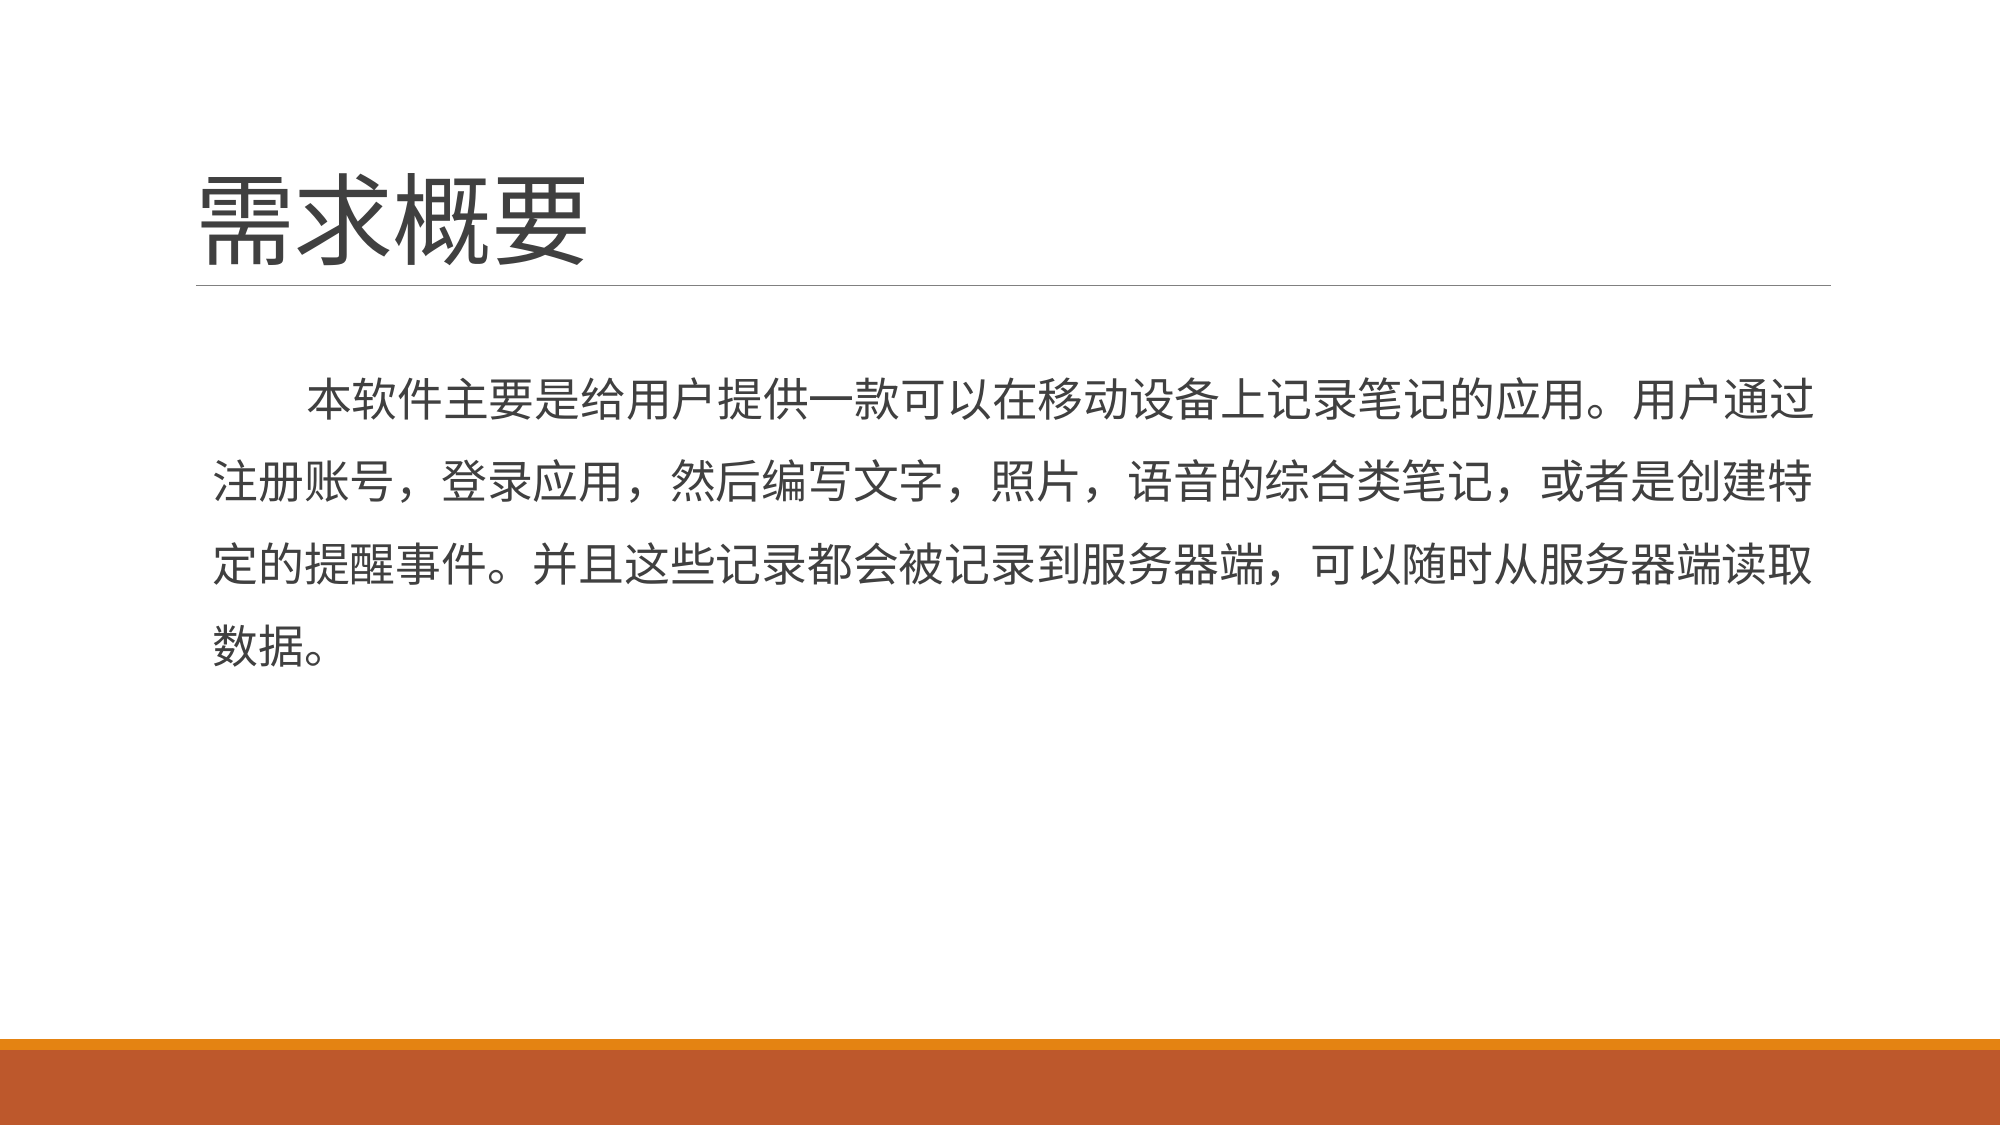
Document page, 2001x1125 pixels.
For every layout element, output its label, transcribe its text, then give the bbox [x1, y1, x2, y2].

list 本软件主要是给用户提供一款可以在移动设备上记录笔记的应用。用户通过注册账号，登录应用，然后编写文字，照片，语音的综合类笔记，或者是创建特定的提醒事件。并且这些记录都会被记录到服务器端，可以随时从服务器端读取数据。 [180, 335, 1830, 913]
title 需求概要 [180, 47, 1830, 285]
